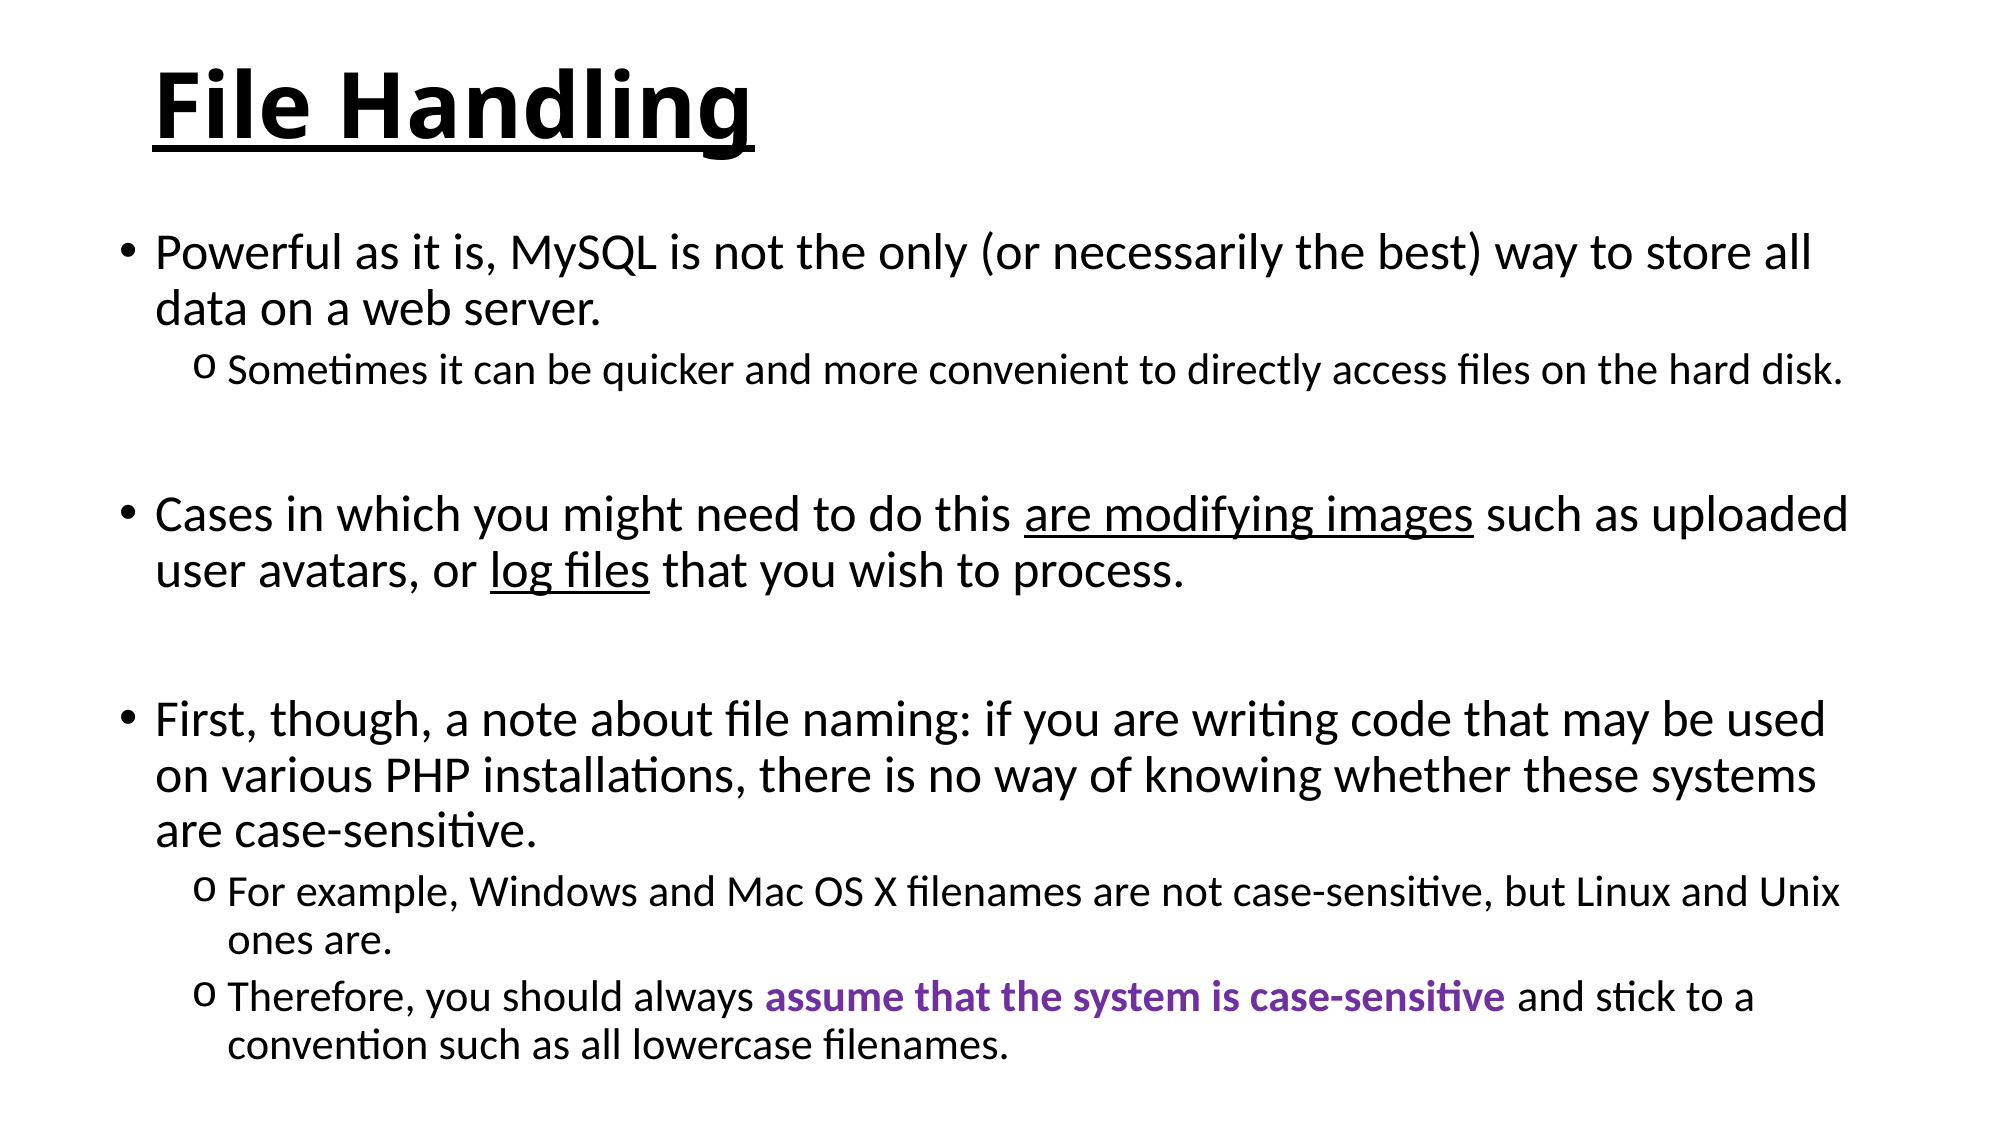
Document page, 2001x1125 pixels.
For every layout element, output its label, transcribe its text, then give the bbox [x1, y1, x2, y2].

list Powerful as it is, MySQL is not the only (or necessarily the best) way to store all data on a web server. Sometimes it can be quicker and more convenient to directly access files on the hard disk. Cases in which you might need to do this are modifying images such as uploaded user avatars, or log files that you wish to process. First, though, a note about file naming: if you are writing code that may be used on various PHP installations, there is no way of knowing whether these systems are case-sensitive. For example, Windows and Mac OS X filenames are not case-sensitive, but Linux and Unix ones are. Therefore, you should always assume that the system is case-sensitive and stick to a convention such as all lowercase filenames. [104, 217, 1896, 1125]
title File Handling [137, 0, 1863, 217]
